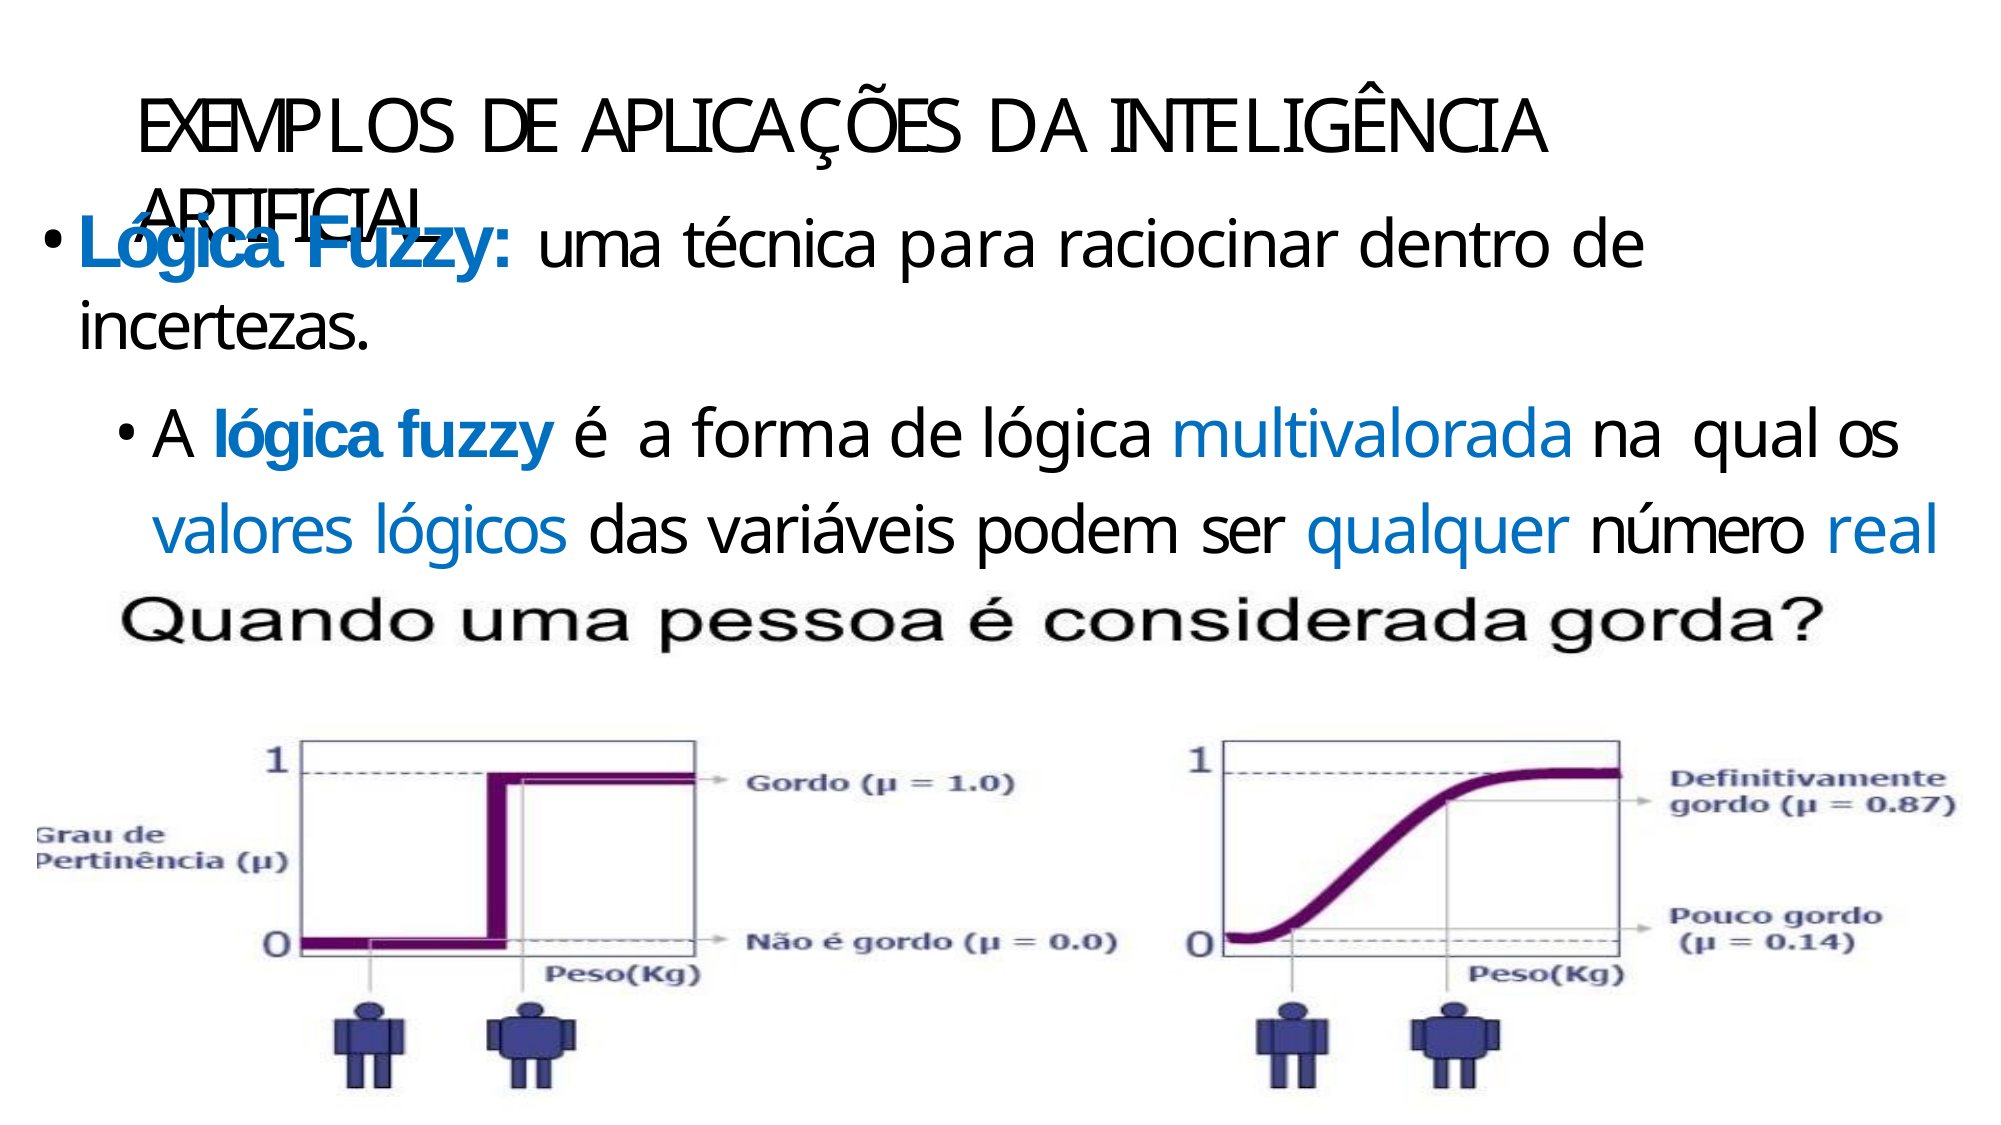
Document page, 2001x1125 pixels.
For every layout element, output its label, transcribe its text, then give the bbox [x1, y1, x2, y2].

title EXEMPLOS DE APLICAÇÕES DA INTELIGÊNCIA ARTIFICIAL [132, 75, 1868, 159]
text_box Lógica Fuzzy: uma técnica para raciocinar dentro de incertezas. A lógica fuzzy é a forma de lógica multivalorada na qual os valores lógicos das variáveis podem ser qualquer número real entre 0 (FALSO) e 1 (VERDADEIRO). [37, 159, 1957, 589]
picture [37, 589, 1963, 1118]
